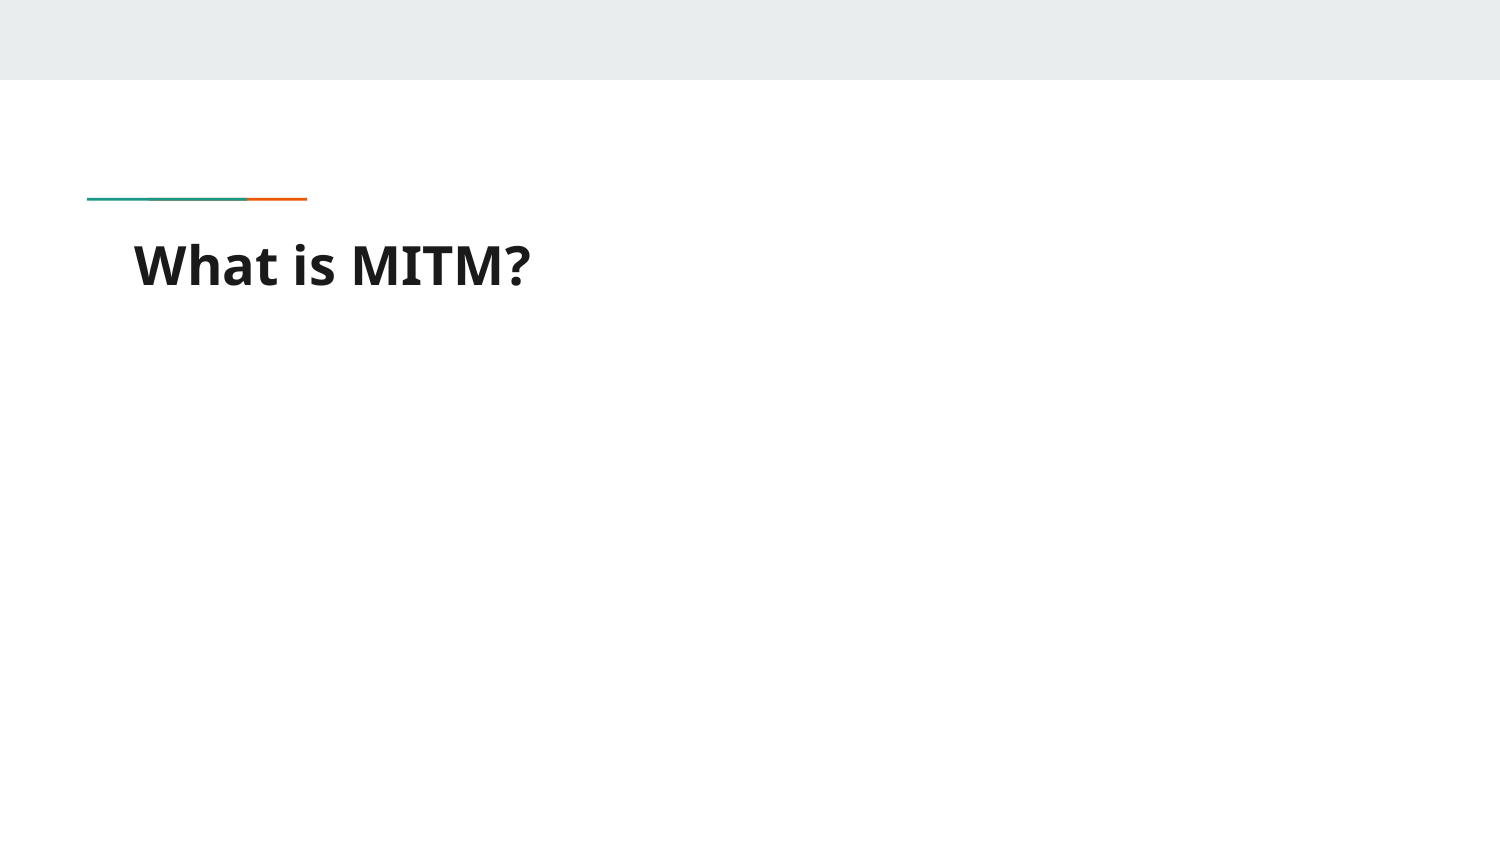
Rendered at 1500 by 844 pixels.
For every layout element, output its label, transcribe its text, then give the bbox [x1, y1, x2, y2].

title What is MITM? [119, 216, 1381, 305]
